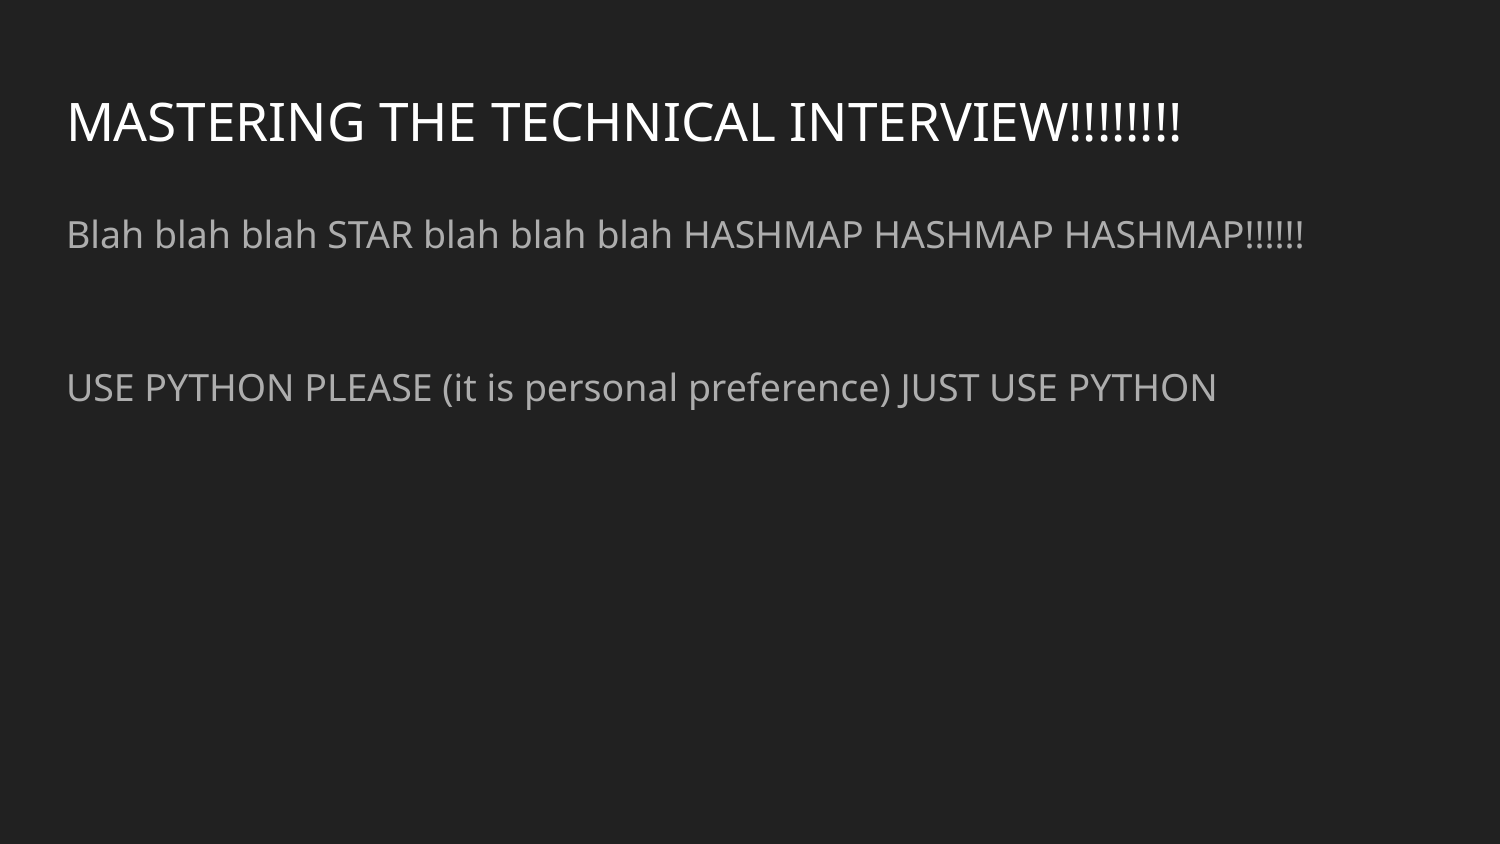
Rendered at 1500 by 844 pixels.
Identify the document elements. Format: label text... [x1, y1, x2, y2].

list Blah blah blah STAR blah blah blah HASHMAP HASHMAP HASHMAP!!!!!! USE PYTHON PLEASE (it is personal preference) JUST USE PYTHON [51, 189, 1449, 750]
title MASTERING THE TECHNICAL INTERVIEW!!!!!!!! [51, 72, 1449, 167]
